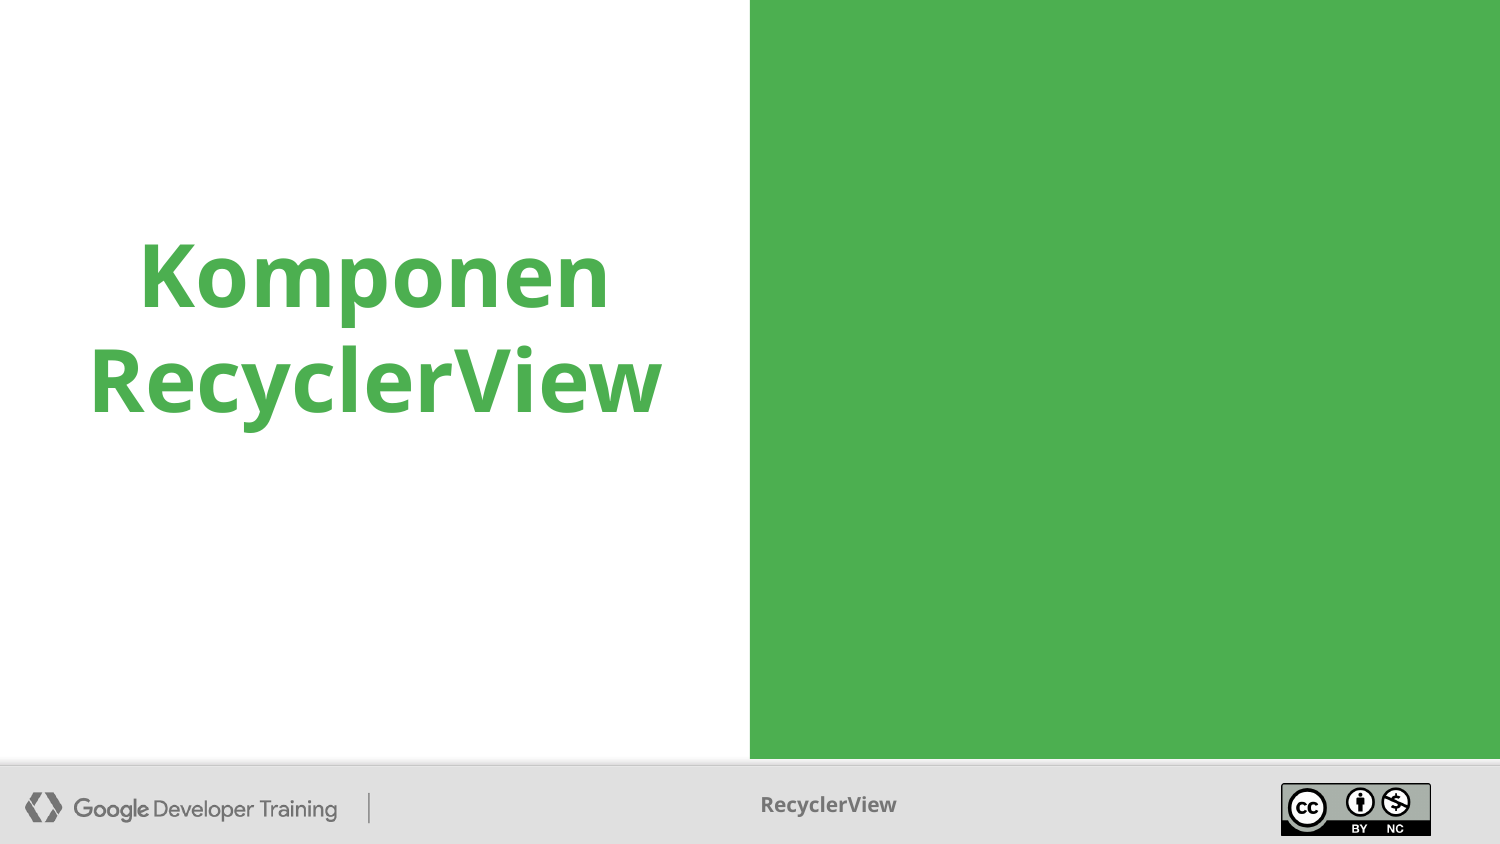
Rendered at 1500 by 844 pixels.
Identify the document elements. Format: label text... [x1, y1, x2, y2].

title Komponen RecyclerView [43, 202, 708, 446]
picture [0, 0, 1500, 844]
